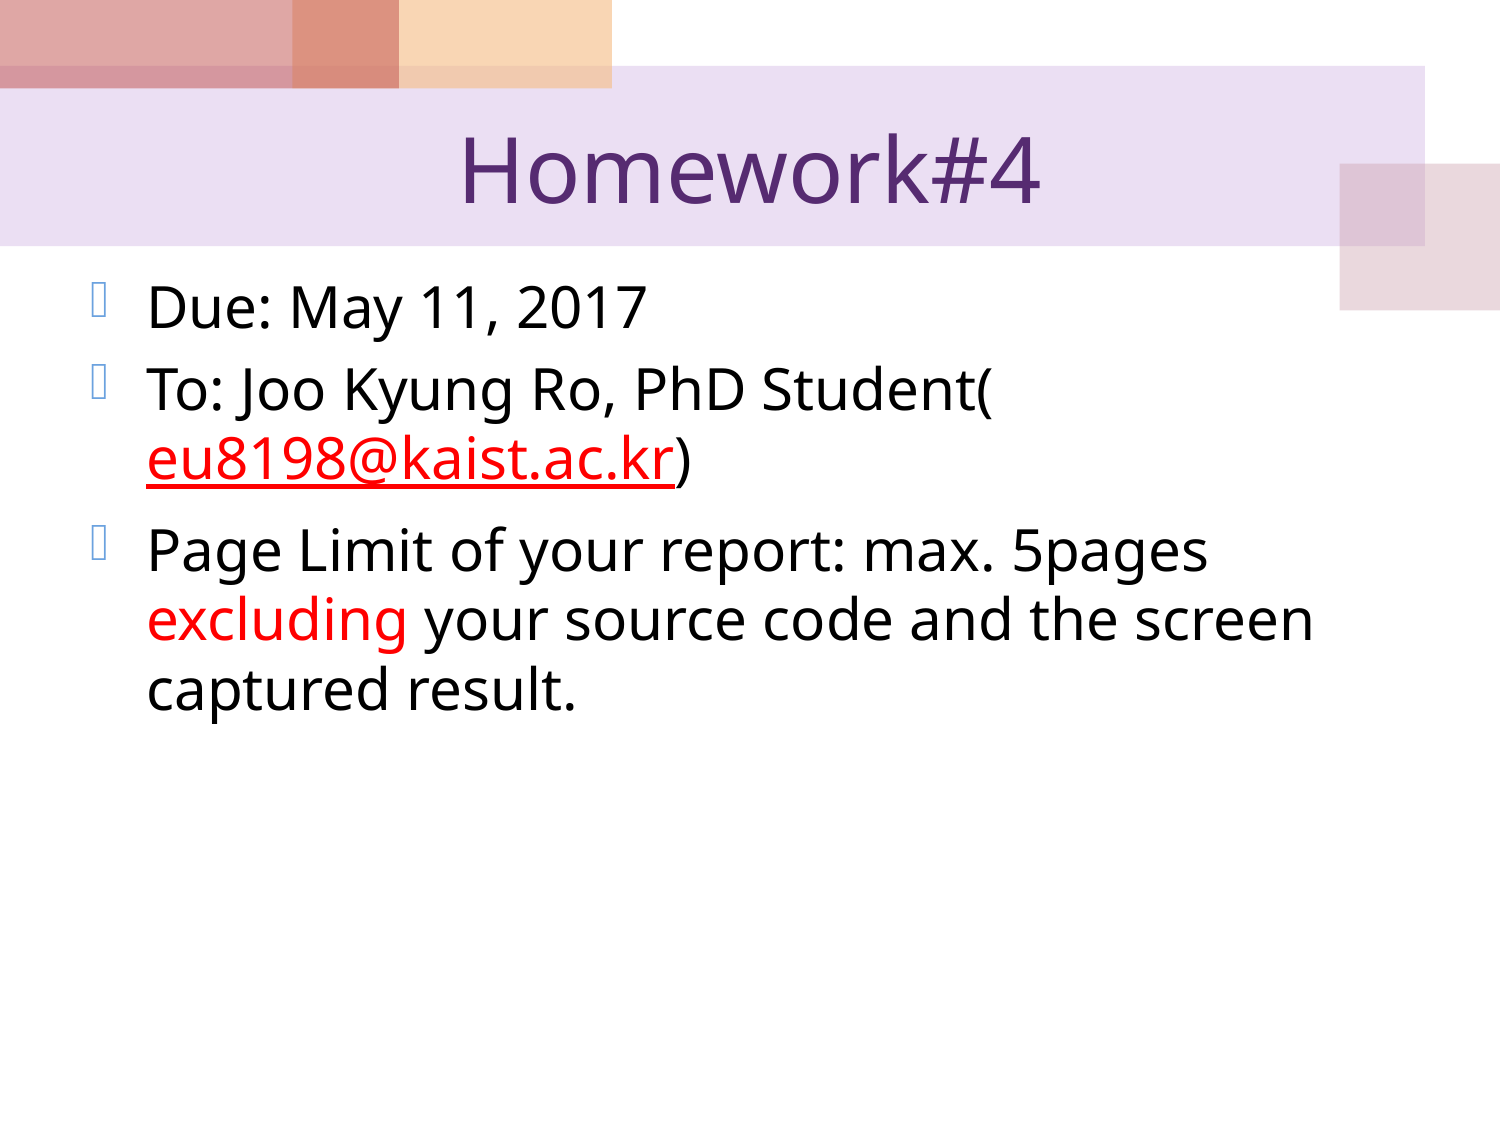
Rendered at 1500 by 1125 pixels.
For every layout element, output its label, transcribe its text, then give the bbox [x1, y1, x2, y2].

list Due: May 11, 2017 To: Joo Kyung Ro, PhD Student(eu8198@kaist.ac.kr) Page Limit of your report: max. 5pages excluding your source code and the screen captured result. [75, 262, 1425, 1005]
title Homework#4 [75, 88, 1425, 247]
